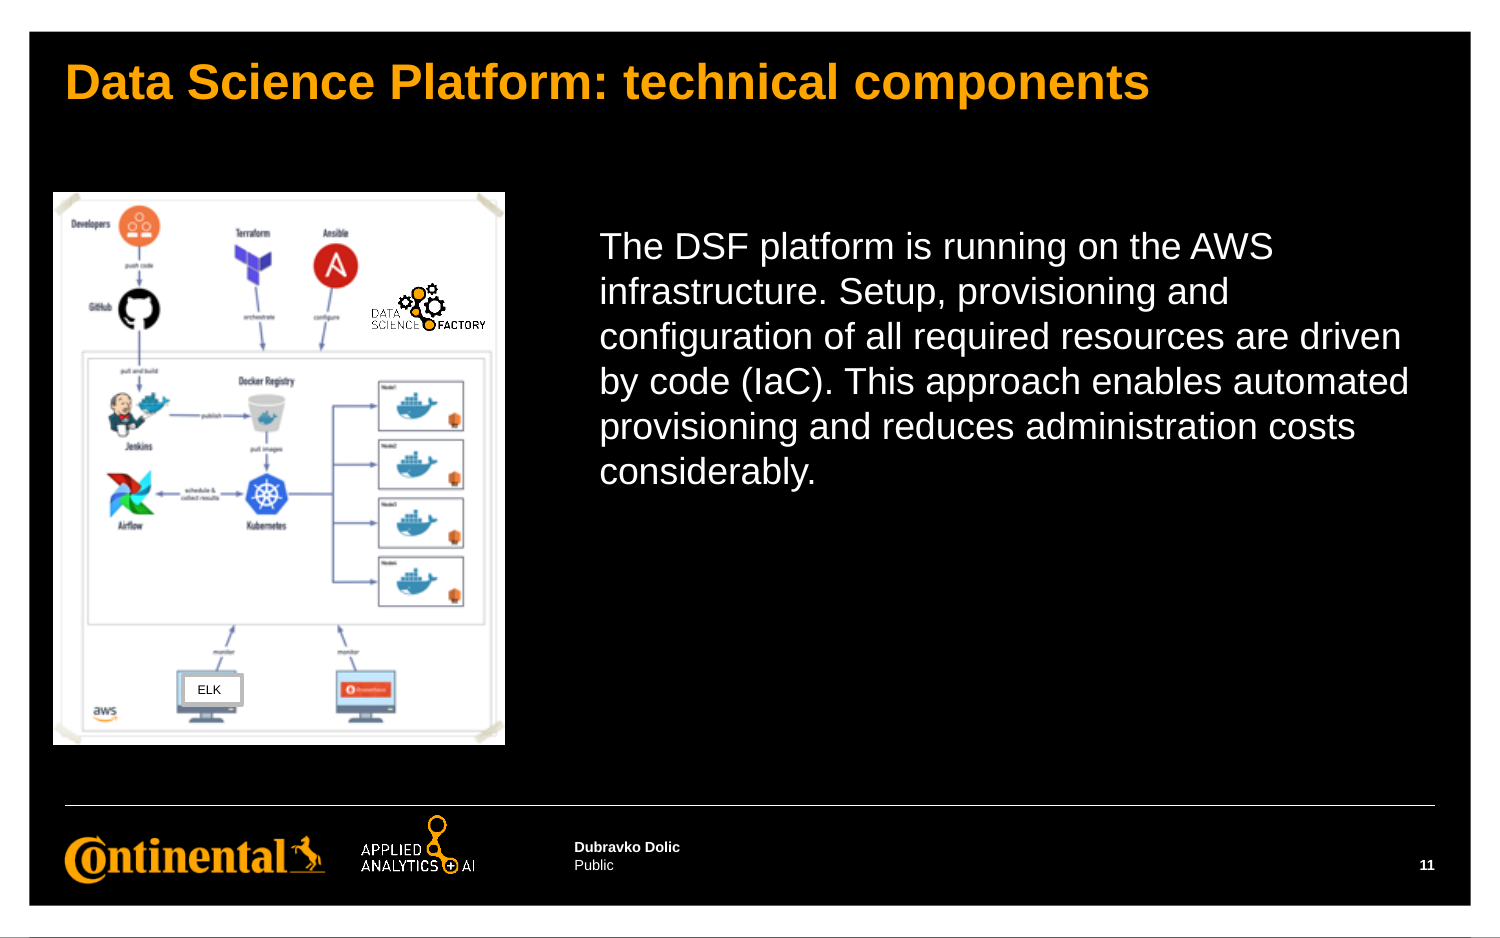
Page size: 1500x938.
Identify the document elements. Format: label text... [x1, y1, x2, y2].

text_box The DSF platform is running on the AWS infrastructure. Setup, provisioning and configuration of all required resources are driven by code (IaC). This approach enables automated provisioning and reduces administration costs considerably. [584, 214, 1436, 500]
title Data Science Platform: technical components [64, 49, 1436, 168]
picture [52, 192, 505, 745]
picture [361, 815, 474, 874]
slide_number 11 [1376, 855, 1436, 877]
